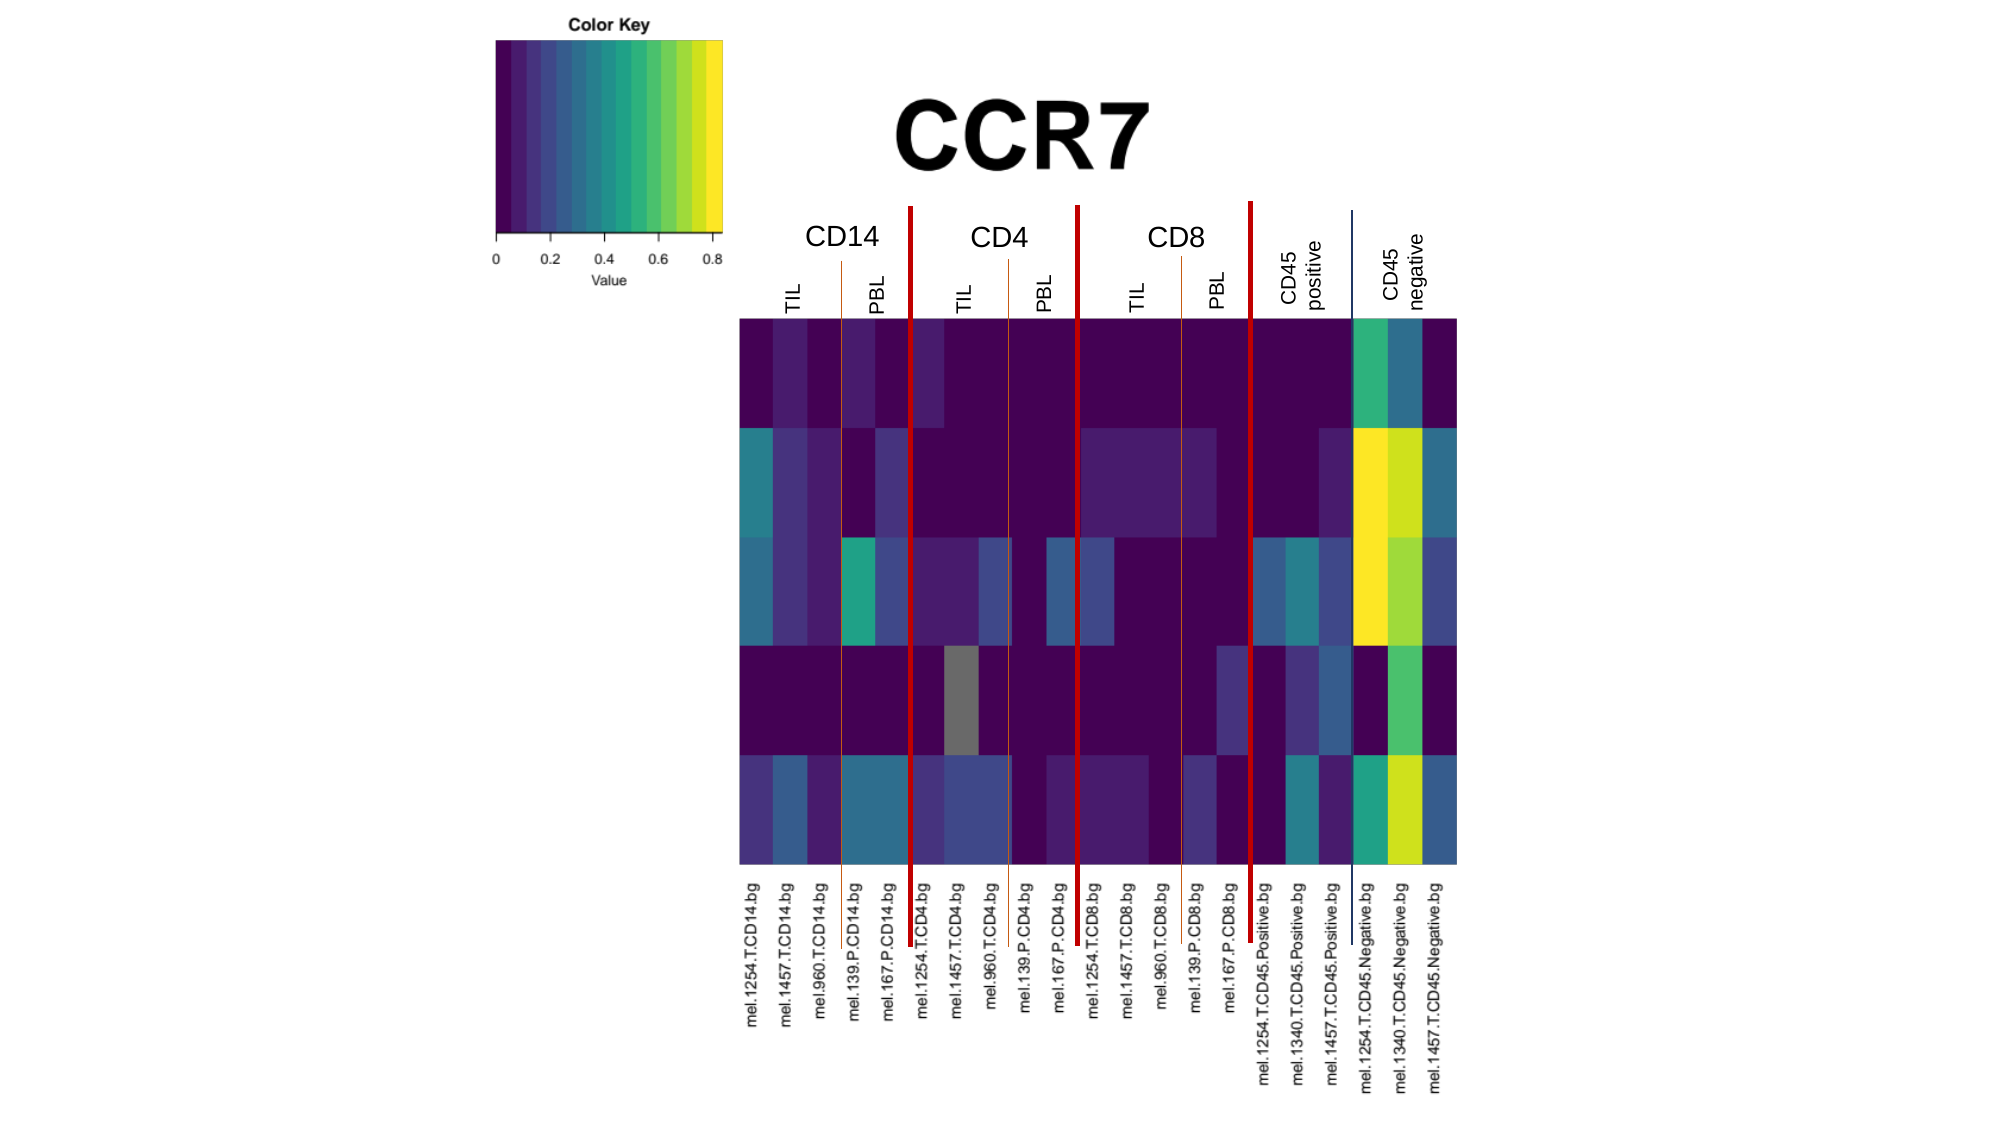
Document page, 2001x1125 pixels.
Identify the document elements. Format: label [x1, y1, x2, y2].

list [428, 7, 1567, 1125]
